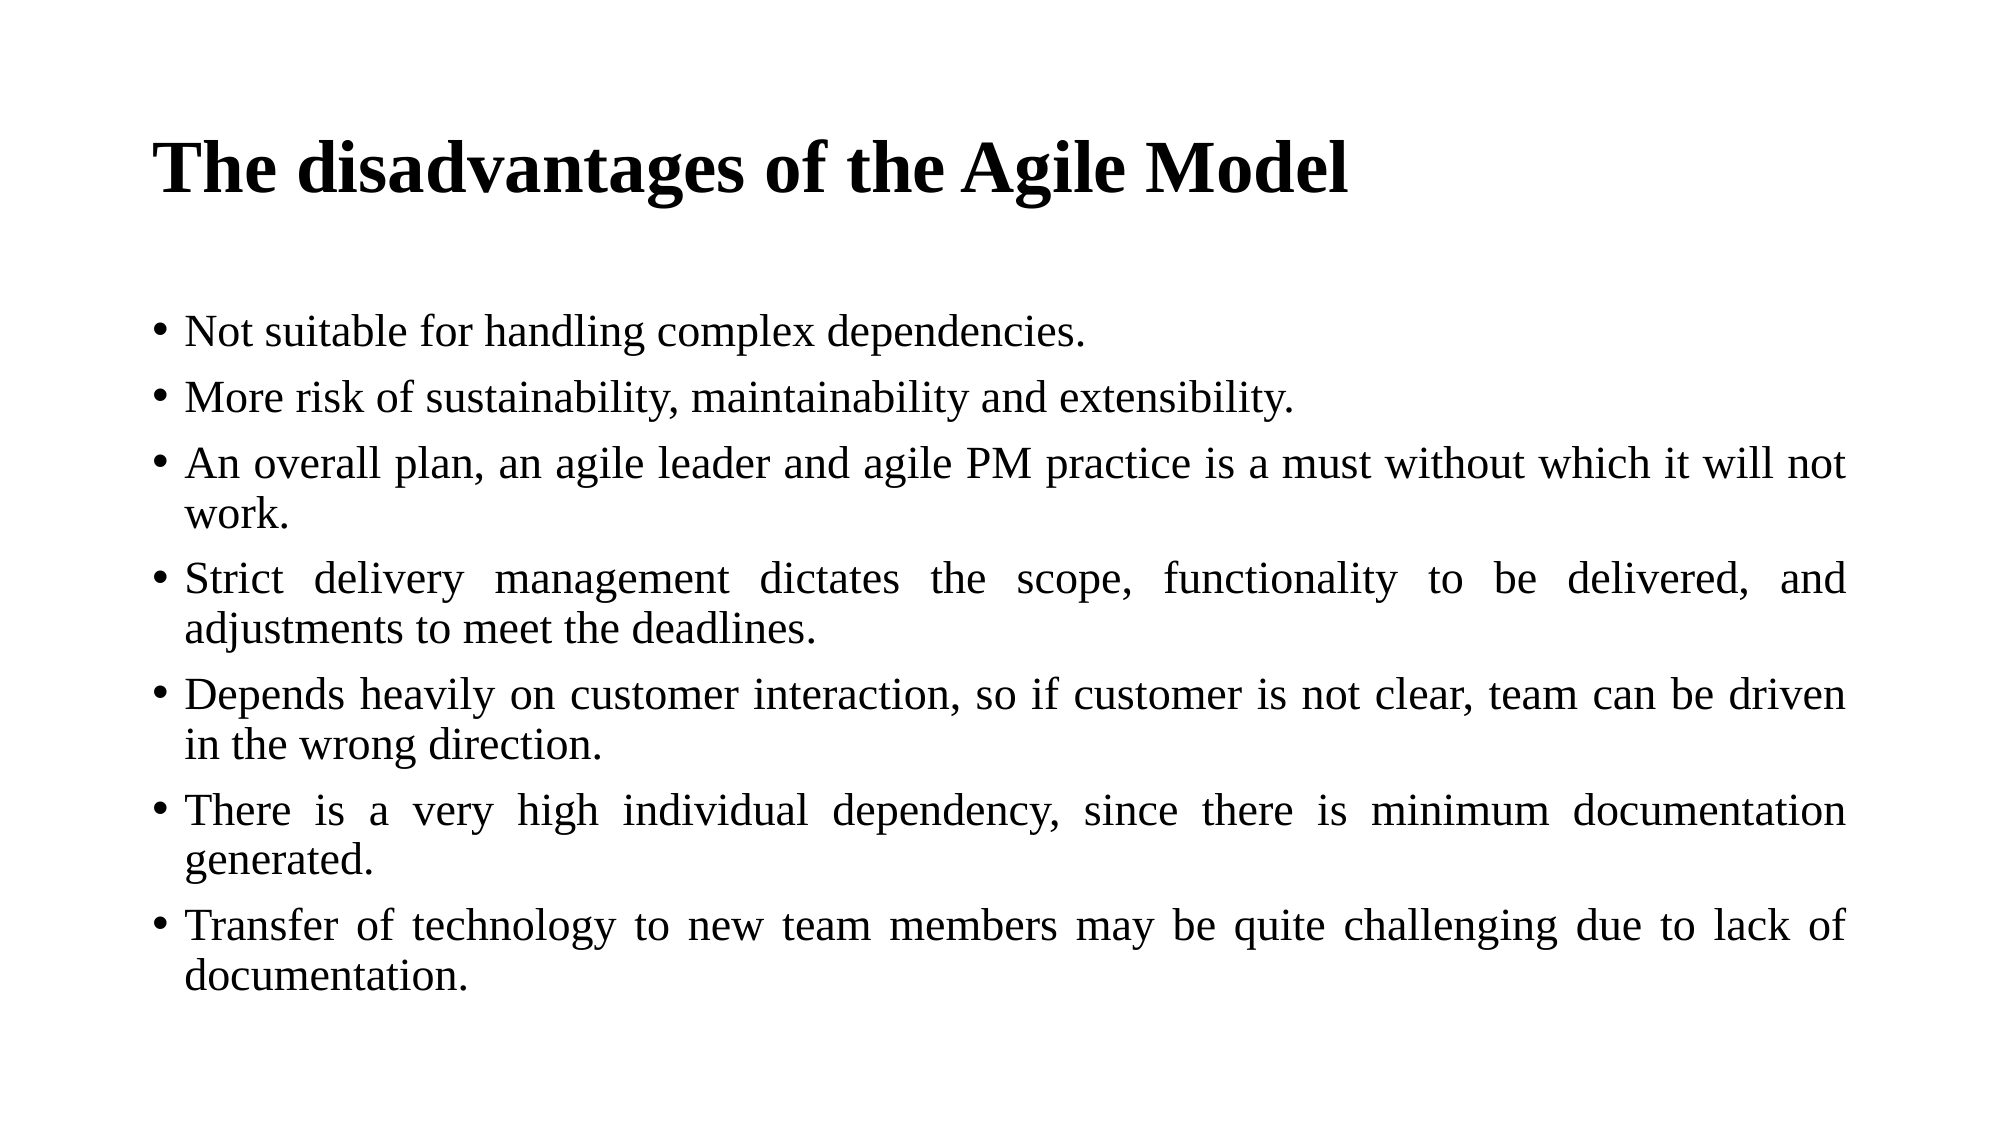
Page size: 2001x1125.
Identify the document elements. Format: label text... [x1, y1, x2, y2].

list Not suitable for handling complex dependencies. More risk of sustainability, maintainability and extensibility. An overall plan, an agile leader and agile PM practice is a must without which it will not work. Strict delivery management dictates the scope, functionality to be delivered, and adjustments to meet the deadlines. Depends heavily on customer interaction, so if customer is not clear, team can be driven in the wrong direction. There is a very high individual dependency, since there is minimum documentation generated. Transfer of technology to new team members may be quite challenging due to lack of documentation. [137, 299, 1863, 1014]
title The disadvantages of the Agile Model [137, 59, 1863, 278]
